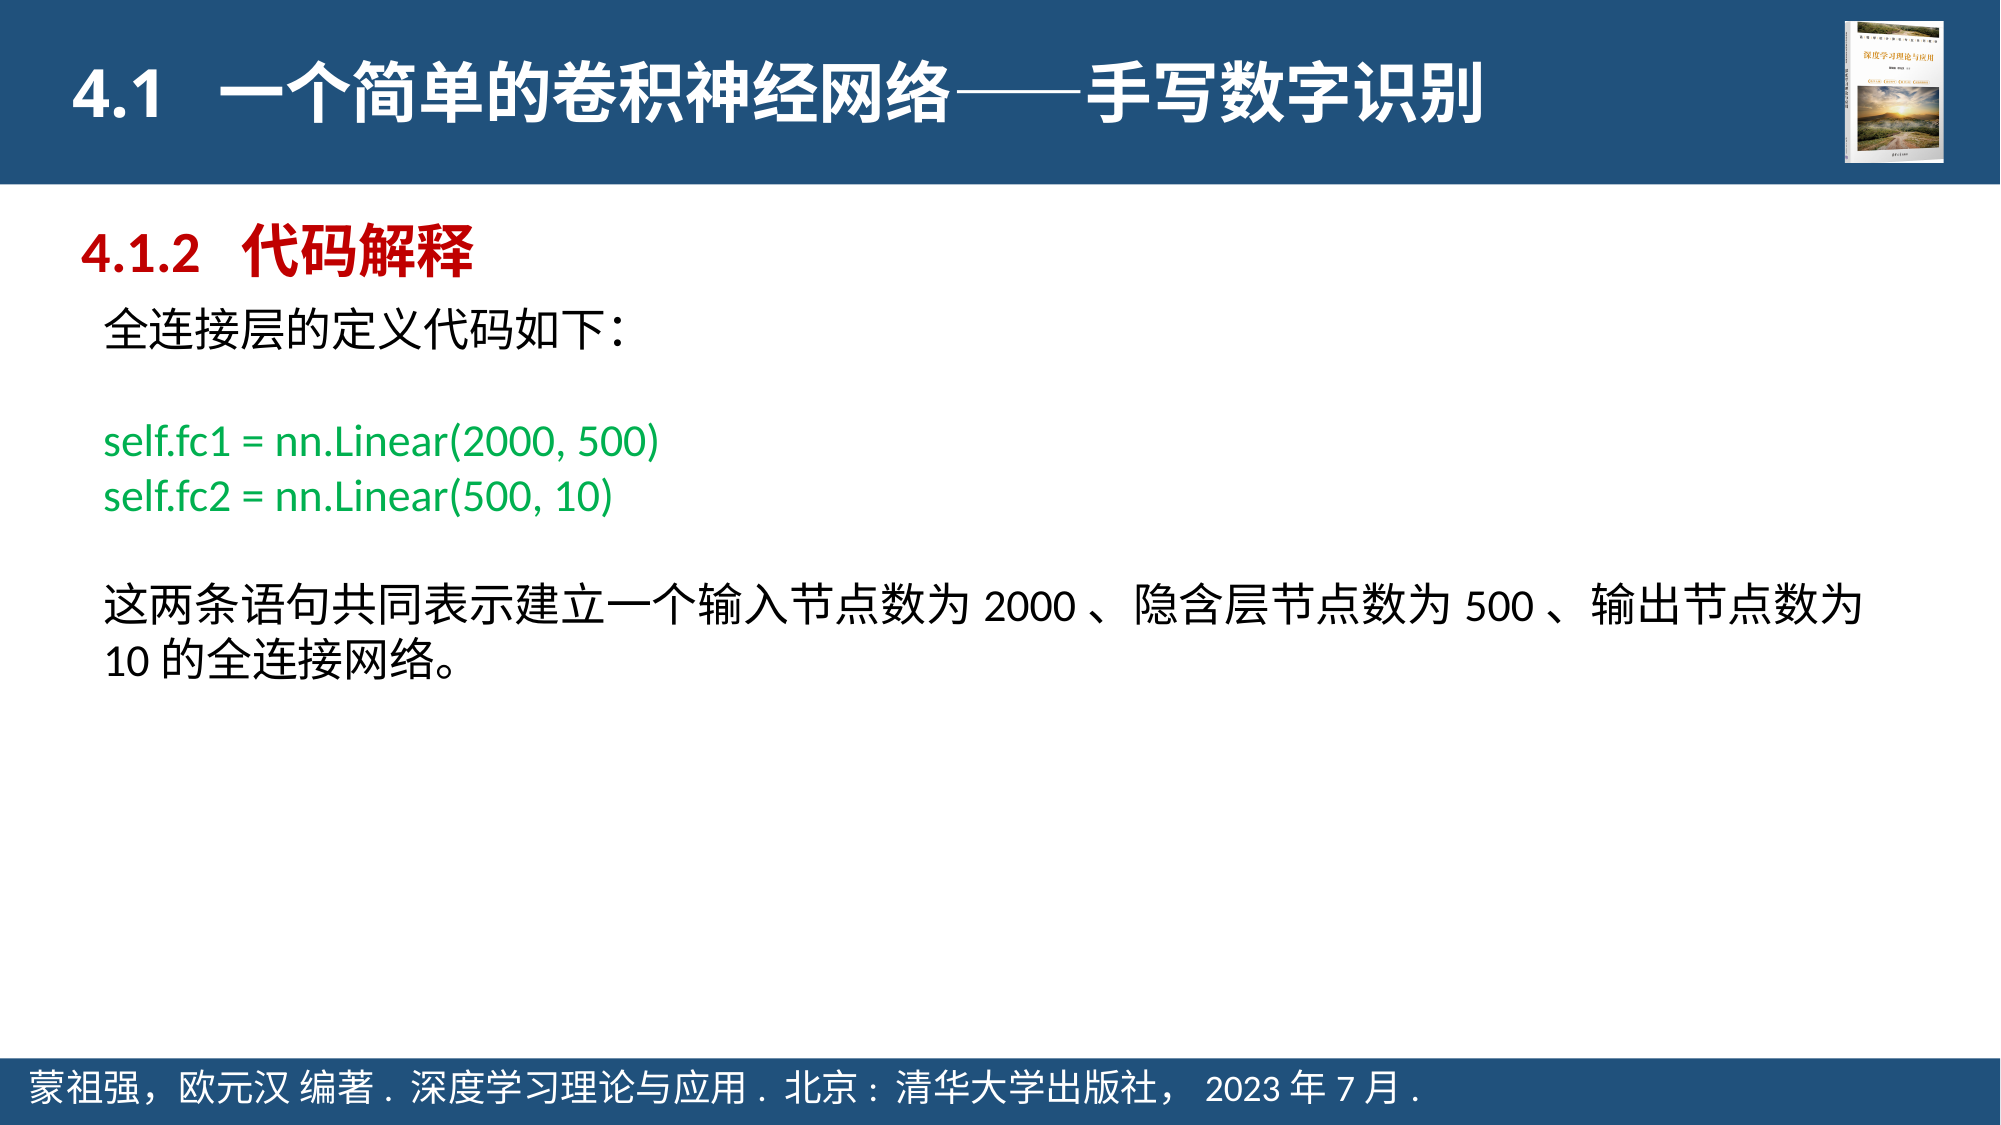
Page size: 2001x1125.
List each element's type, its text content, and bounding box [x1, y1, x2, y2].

text_box 4.1.2 代码解释 [67, 206, 1933, 291]
picture [1844, 21, 1944, 163]
text_box 4.1 一个简单的卷积神经网络——手写数字识别 [55, 42, 1555, 140]
text_box 全连接层的定义代码如下： self.fc1 = nn.Linear(2000, 500) self.fc2 = nn.Linear(500, 10) 这两条语句共同表示建立一个输入节点数为2000、隐含层节点数为500、输出节点数为10的全连接网络。 [88, 293, 1895, 693]
